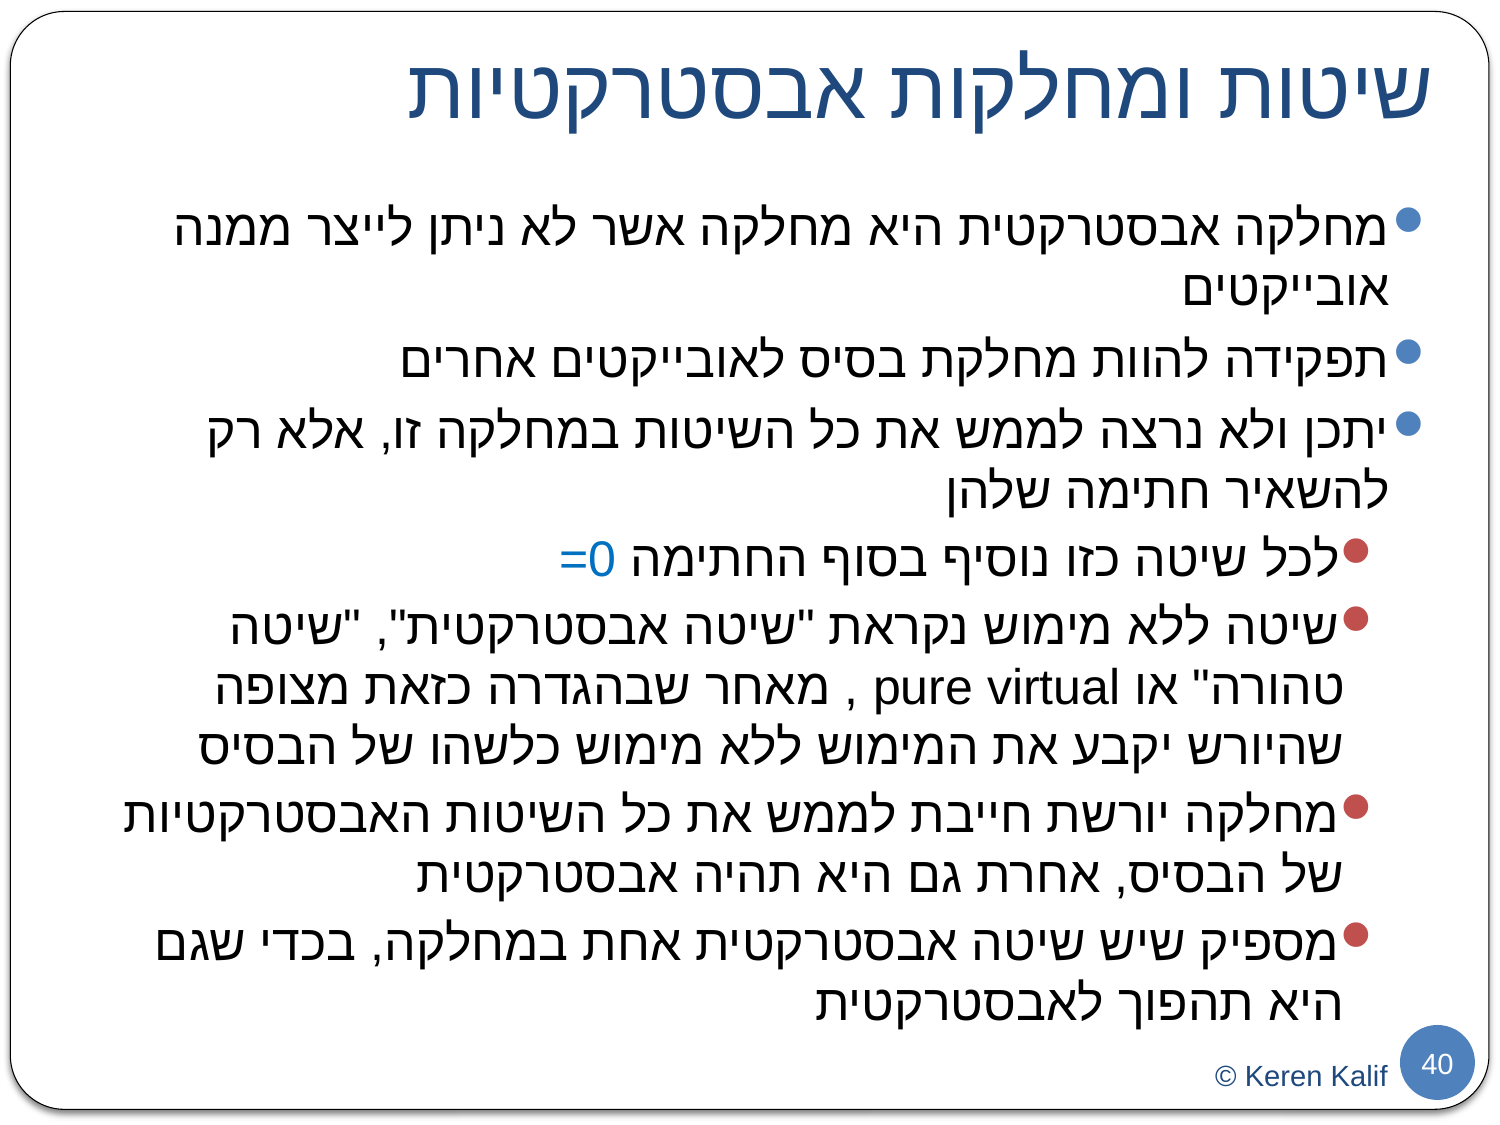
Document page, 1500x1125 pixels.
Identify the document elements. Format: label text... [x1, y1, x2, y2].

slide_number 40 [1399, 1024, 1475, 1100]
title שיטות ומחלקות אבסטרקטיות [49, 0, 1451, 151]
footer © Keren Kalif [1200, 1037, 1500, 1113]
list מחלקה אבסטרקטית היא מחלקה אשר לא ניתן לייצר ממנה אובייקטים תפקידה להוות מחלקת בסיס לאובייקטים אחרים יתכן ולא נרצה לממש את כל השיטות במחלקה זו, אלא רק להשאיר חתימה שלהן לכל שיטה כזו נוסיף בסוף החתימה 0= שיטה ללא מימוש נקראת "שיטה אבסטרקטית", "שיטה טהורה" או pure virtual , מאחר שבהגדרה כזאת מצופה שהיורש יקבע את המימוש ללא מימוש כלשהו של הבסיס מחלקה יורשת חייבת לממש את כל השיטות האבסטרקטיות של הבסיס, אחרת גם היא תהיה אבסטרקטית מספיק שיש שיטה אבסטרקטית אחת במחלקה, בכדי שגם היא תהפוך לאבסטרקטית [49, 187, 1451, 1038]
